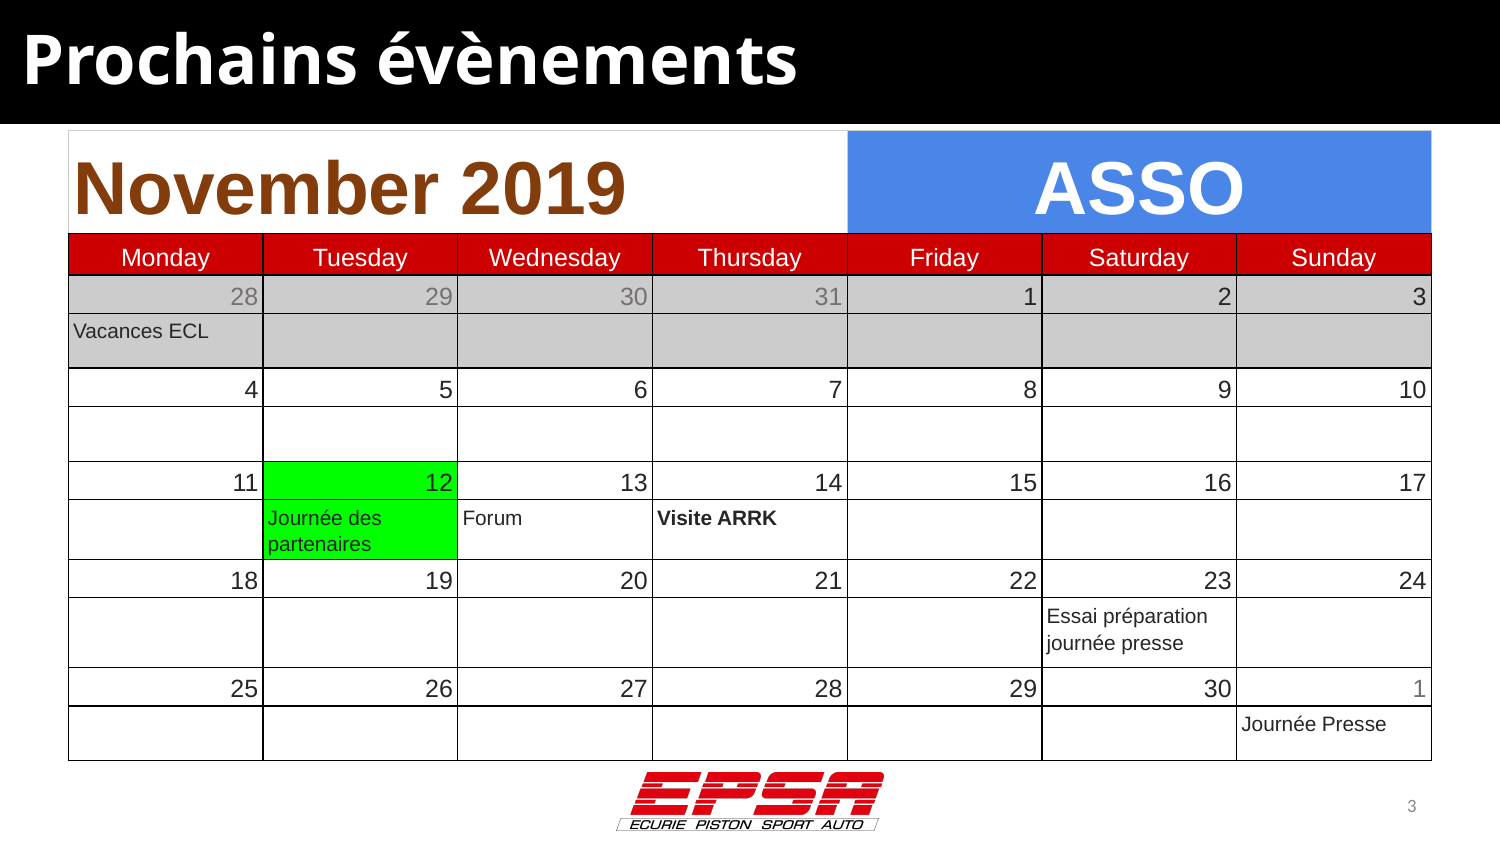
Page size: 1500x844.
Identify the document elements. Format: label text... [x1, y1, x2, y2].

table_cell 5 [264, 369, 457, 406]
table_cell [1237, 407, 1431, 461]
table_cell 27 [458, 668, 652, 705]
table_cell 10 [1237, 369, 1431, 406]
slide_number ‹#› [1094, 782, 1432, 827]
table_cell [1237, 598, 1431, 667]
table_cell 13 [458, 462, 652, 499]
table_cell [653, 598, 847, 667]
table_cell [458, 314, 652, 367]
table_cell 9 [1043, 369, 1236, 406]
table_cell 16 [1043, 462, 1236, 499]
table_cell [264, 314, 457, 367]
table_cell [1043, 407, 1236, 461]
table_cell Thursday [653, 234, 847, 274]
table_cell 21 [653, 560, 847, 597]
table_cell [848, 314, 1041, 367]
table_cell [69, 598, 262, 667]
table_cell 24 [1237, 560, 1431, 597]
picture [616, 772, 884, 831]
table_cell [264, 407, 457, 461]
table_cell [848, 407, 1041, 461]
table_cell 15 [848, 462, 1041, 499]
table_cell 11 [69, 462, 262, 499]
table_cell [653, 314, 847, 367]
table_cell Essai préparation journée presse [1043, 598, 1236, 667]
table_cell Monday [69, 234, 262, 274]
table_cell 2 [1043, 276, 1236, 313]
table_cell [1237, 314, 1431, 367]
table_cell 14 [653, 462, 847, 499]
table_cell [69, 407, 262, 461]
table_cell 25 [69, 668, 262, 705]
table_cell 29 [264, 276, 457, 313]
table_cell [458, 407, 652, 461]
table_cell 23 [1043, 560, 1236, 597]
table_cell 7 [653, 369, 847, 406]
table_cell Wednesday [458, 234, 652, 274]
table_cell [1237, 500, 1431, 559]
table_cell 8 [848, 369, 1041, 406]
table_cell 12 [264, 462, 457, 499]
table_cell Journée des partenaires [264, 500, 457, 559]
table_cell [458, 598, 652, 667]
table_cell [848, 500, 1041, 559]
table_cell [458, 707, 652, 760]
table_cell Friday [848, 234, 1041, 274]
table_cell 26 [264, 668, 457, 705]
table_cell [1043, 314, 1236, 367]
table_cell 22 [848, 560, 1041, 597]
table_cell [69, 707, 262, 760]
table_cell Journée Presse [1237, 707, 1431, 760]
table_cell 28 [69, 276, 262, 313]
table_cell 20 [458, 560, 652, 597]
table_cell [653, 707, 847, 760]
table_header November 2019 [69, 131, 847, 233]
table_cell [1043, 707, 1236, 760]
table_cell [848, 598, 1041, 667]
table_cell 17 [1237, 462, 1431, 499]
table_cell Saturday [1043, 234, 1236, 274]
table_cell 4 [69, 369, 262, 406]
table_cell 18 [69, 560, 262, 597]
table_cell Vacances ECL [69, 314, 262, 367]
table_cell Sunday [1237, 234, 1431, 274]
table_cell Tuesday [264, 234, 457, 274]
table_header ASSO [848, 131, 1431, 233]
table_cell 29 [848, 668, 1041, 705]
table_cell [264, 707, 457, 760]
table_cell [264, 598, 457, 667]
table_cell 30 [458, 276, 652, 313]
table_cell Visite ARRK [653, 500, 847, 559]
table_cell [1043, 500, 1236, 559]
table_cell 1 [1237, 668, 1431, 705]
table_cell 19 [264, 560, 457, 597]
table_cell Forum [458, 500, 652, 559]
table_cell [848, 707, 1041, 760]
table_cell 31 [653, 276, 847, 313]
table_cell 6 [458, 369, 652, 406]
table_cell [653, 407, 847, 461]
table_cell 1 [848, 276, 1041, 313]
table_cell [69, 500, 262, 559]
table_cell 28 [653, 668, 847, 705]
table_cell 30 [1043, 668, 1236, 705]
table_cell 3 [1237, 276, 1431, 313]
title Prochains évènements [6, 13, 1475, 111]
